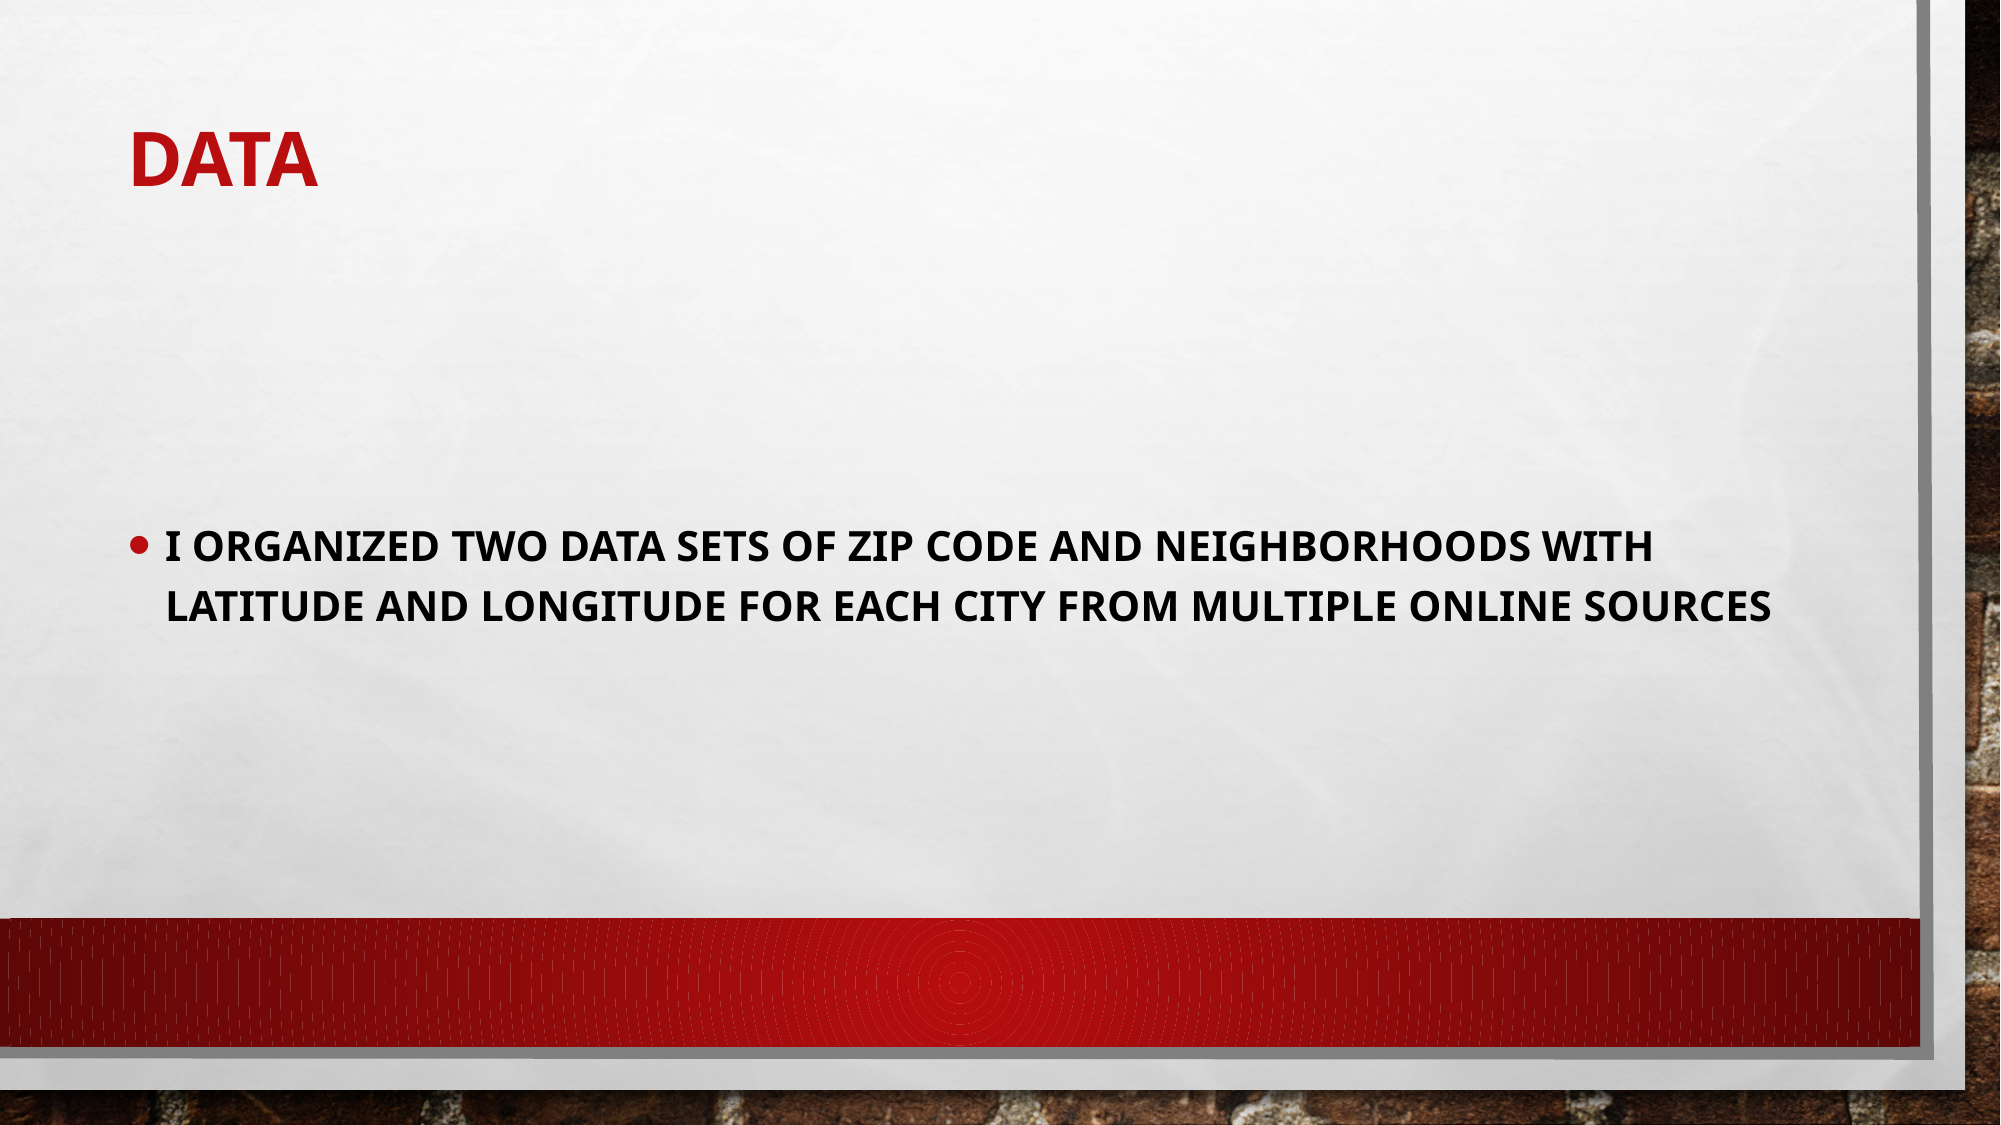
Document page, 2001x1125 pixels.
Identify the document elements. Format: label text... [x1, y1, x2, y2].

list I organized two data sets of zip code and neighborhoods with latitude and longitude for each city from multiple online sources [112, 338, 1818, 882]
picture [0, 0, 2000, 1125]
title Data [112, 112, 1818, 302]
